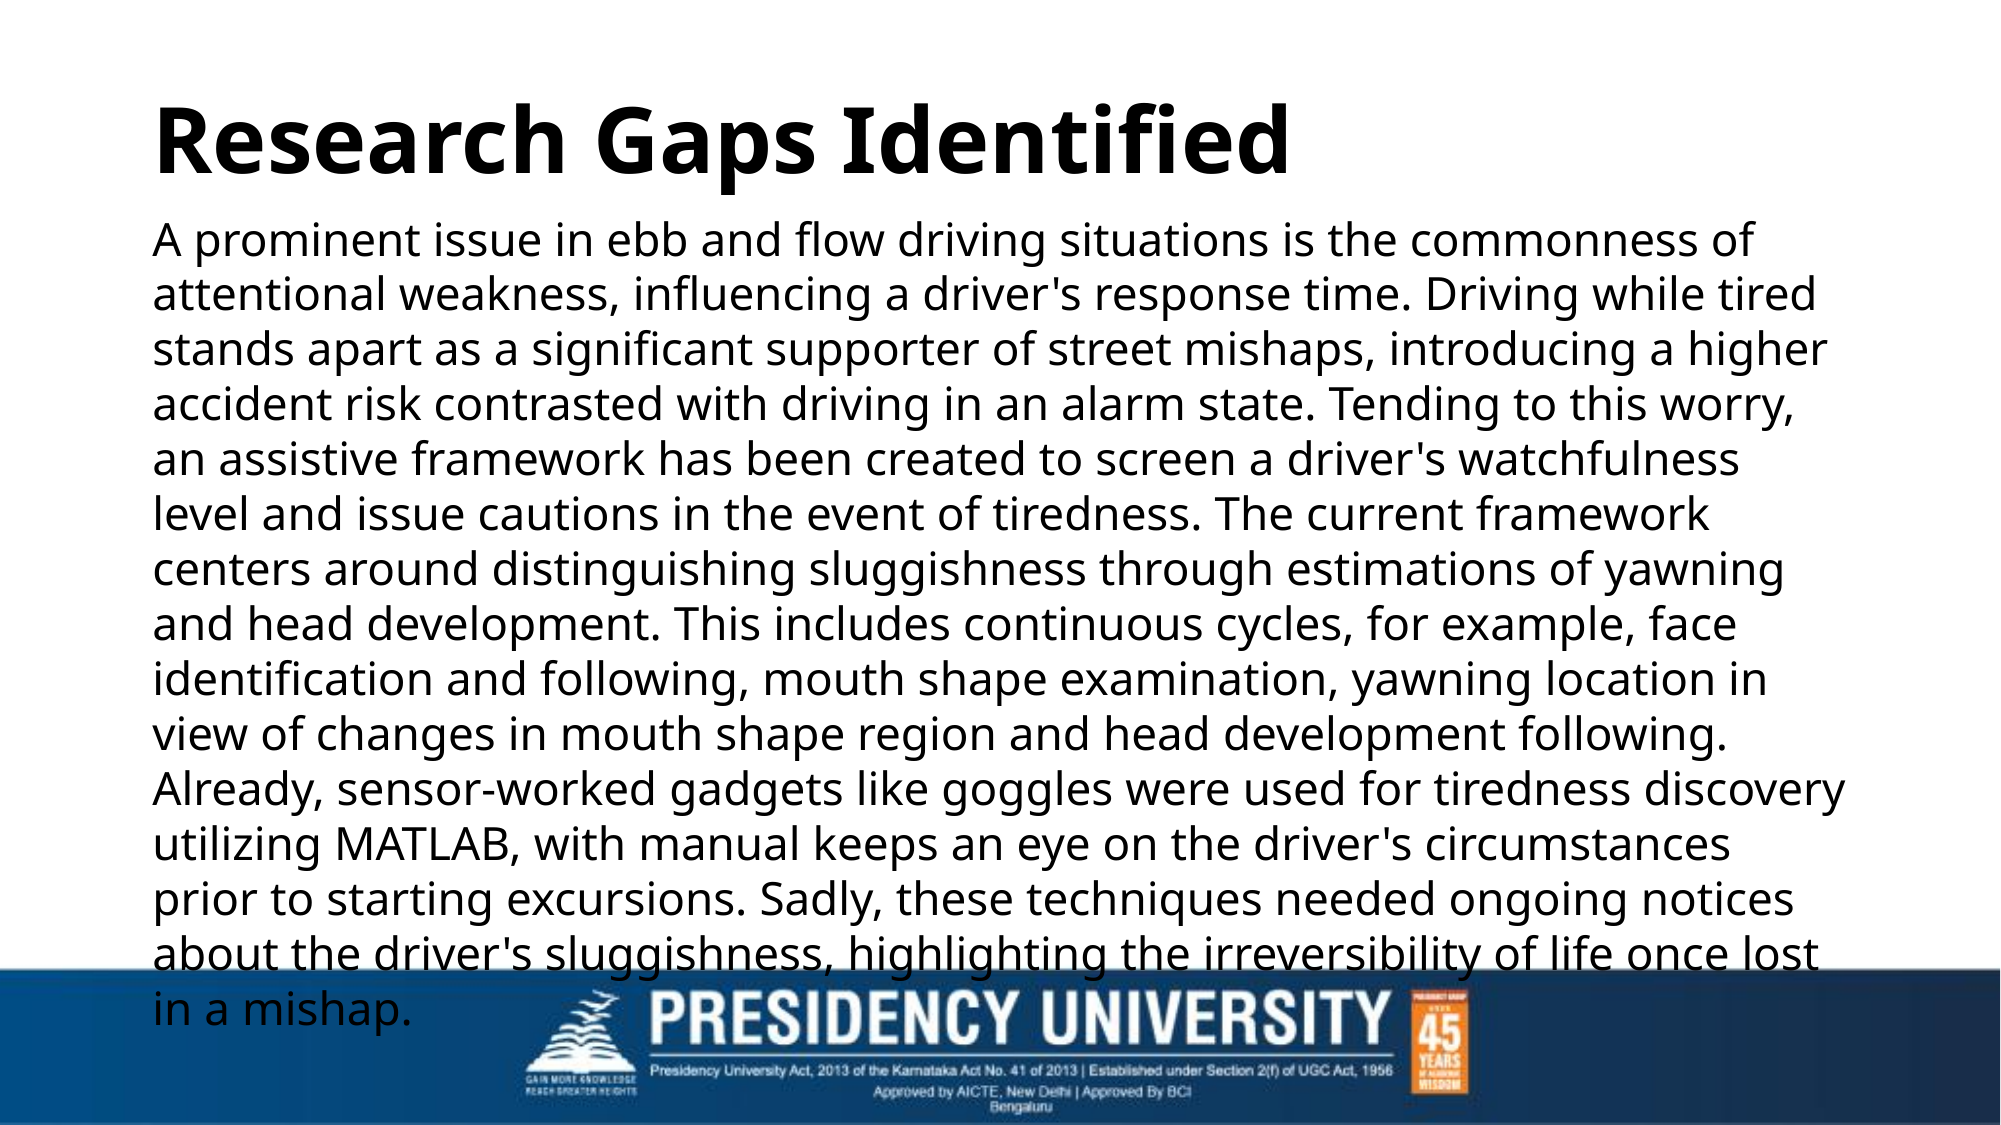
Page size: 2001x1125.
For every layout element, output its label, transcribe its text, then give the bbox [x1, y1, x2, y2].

title Research Gaps Identified [137, 59, 1863, 202]
list A prominent issue in ebb and flow driving situations is the commonness of attentional weakness, influencing a driver's response time. Driving while tired stands apart as a significant supporter of street mishaps, introducing a higher accident risk contrasted with driving in an alarm state. Tending to this worry, an assistive framework has been created to screen a driver's watchfulness level and issue cautions in the event of tiredness. The current framework centers around distinguishing sluggishness through estimations of yawning and head development. This includes continuous cycles, for example, face identification and following, mouth shape examination, yawning location in view of changes in mouth shape region and head development following. Already, sensor-worked gadgets like goggles were used for tiredness discovery utilizing MATLAB, with manual keeps an eye on the driver's circumstances prior to starting excursions. Sadly, these techniques needed ongoing notices about the driver's sluggishness, highlighting the irreversibility of life once lost in a mishap. [137, 202, 1863, 1014]
picture [0, 0, 2001, 1125]
